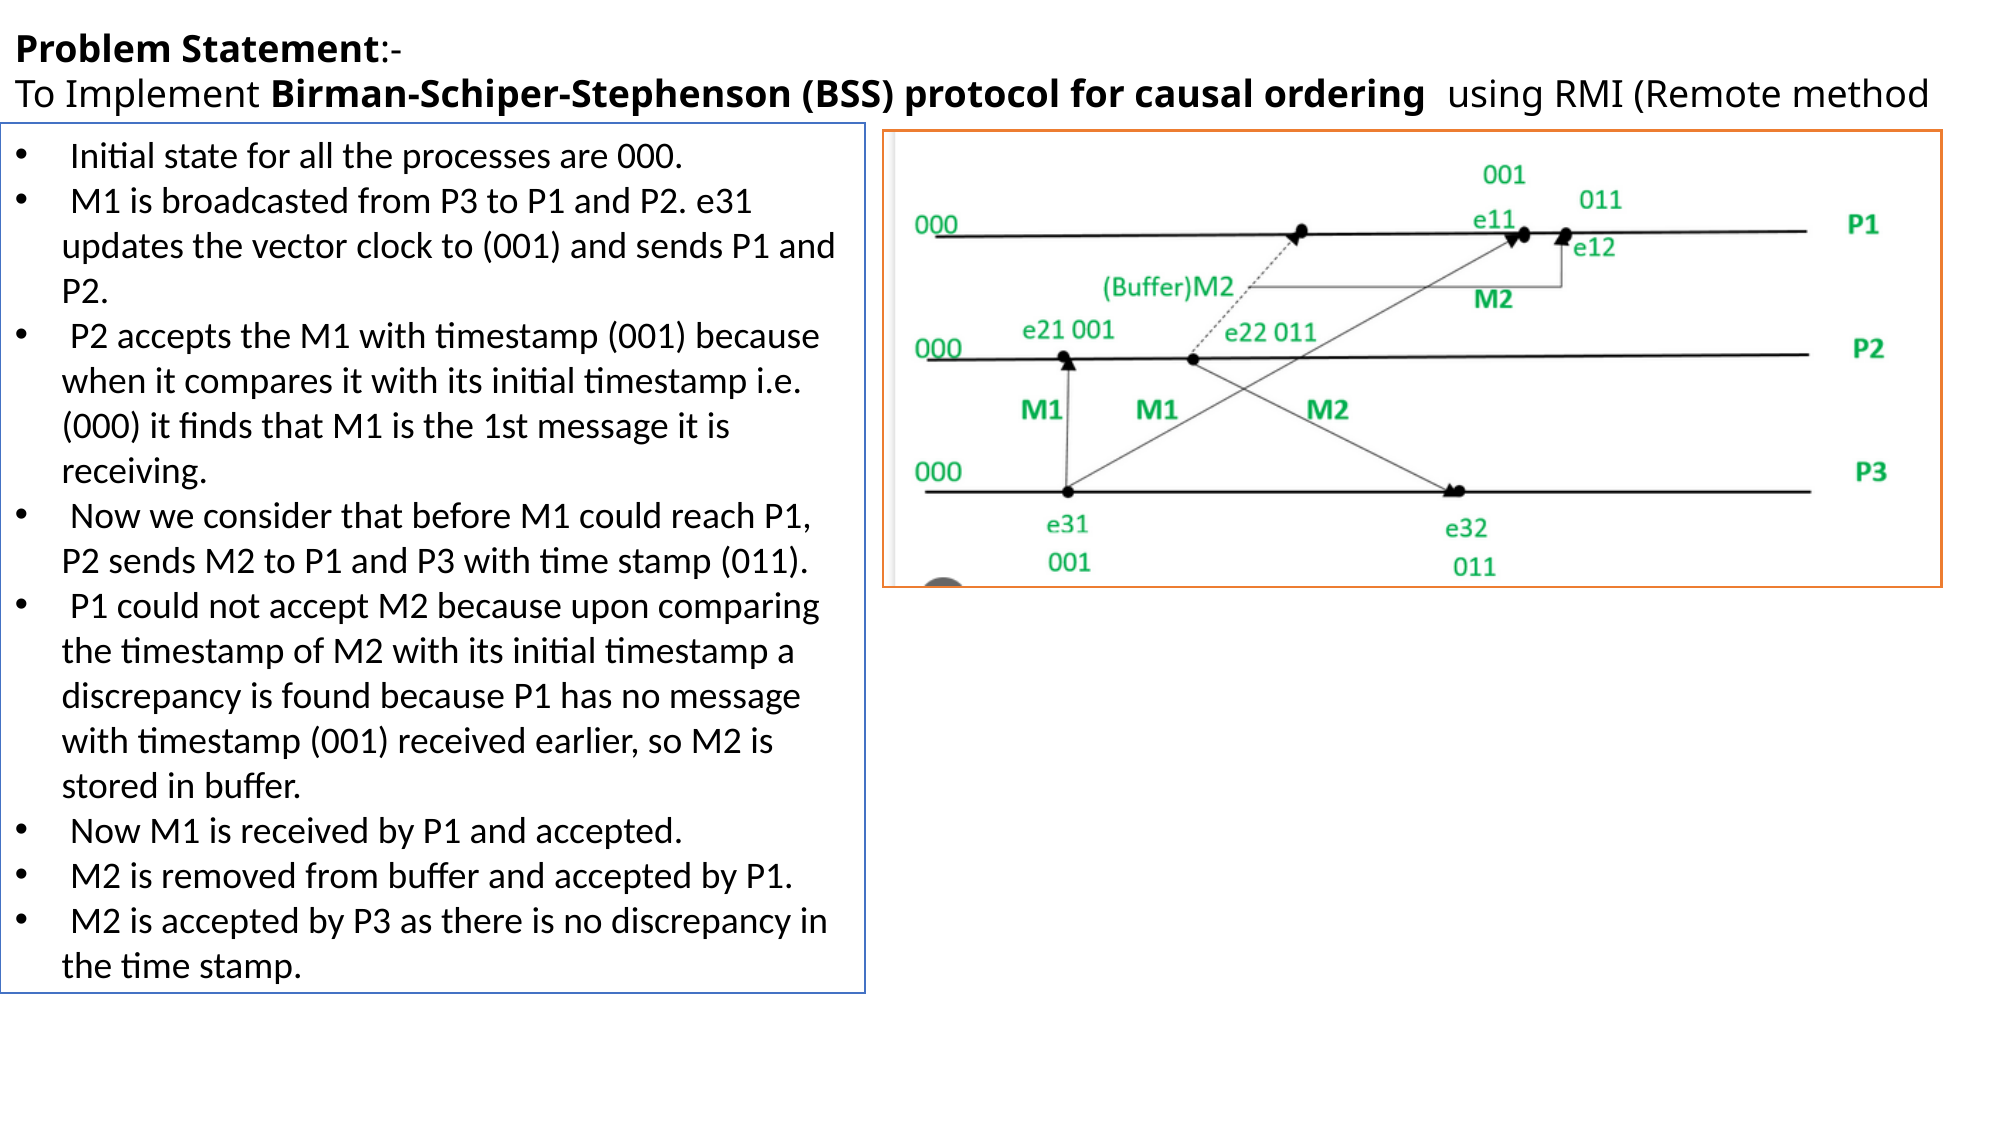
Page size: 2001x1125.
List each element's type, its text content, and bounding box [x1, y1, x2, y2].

text_box Problem Statement:- To Implement Birman-Schiper-Stephenson (BSS) protocol for causal ordering using RMI (Remote method invocation). [0, 17, 1979, 257]
text_box Initial state for all the processes are 000. M1 is broadcasted from P3 to P1 and P2. e31 updates the vector clock to (001) and sends P1 and P2. P2 accepts the M1 with timestamp (001) because when it compares it with its initial timestamp i.e. (000) it finds that M1 is the 1st message it is receiving. Now we consider that before M1 could reach P1, P2 sends M2 to P1 and P3 with time stamp (011). P1 could not accept M2 because upon comparing the timestamp of M2 with its initial timestamp a discrepancy is found because P1 has no message with timestamp (001) received earlier, so M2 is stored in buffer. Now M1 is received by P1 and accepted. M2 is removed from buffer and accepted by P1. M2 is accepted by P3 as there is no discrepancy in the time stamp. [0, 122, 866, 994]
picture [884, 131, 1941, 586]
